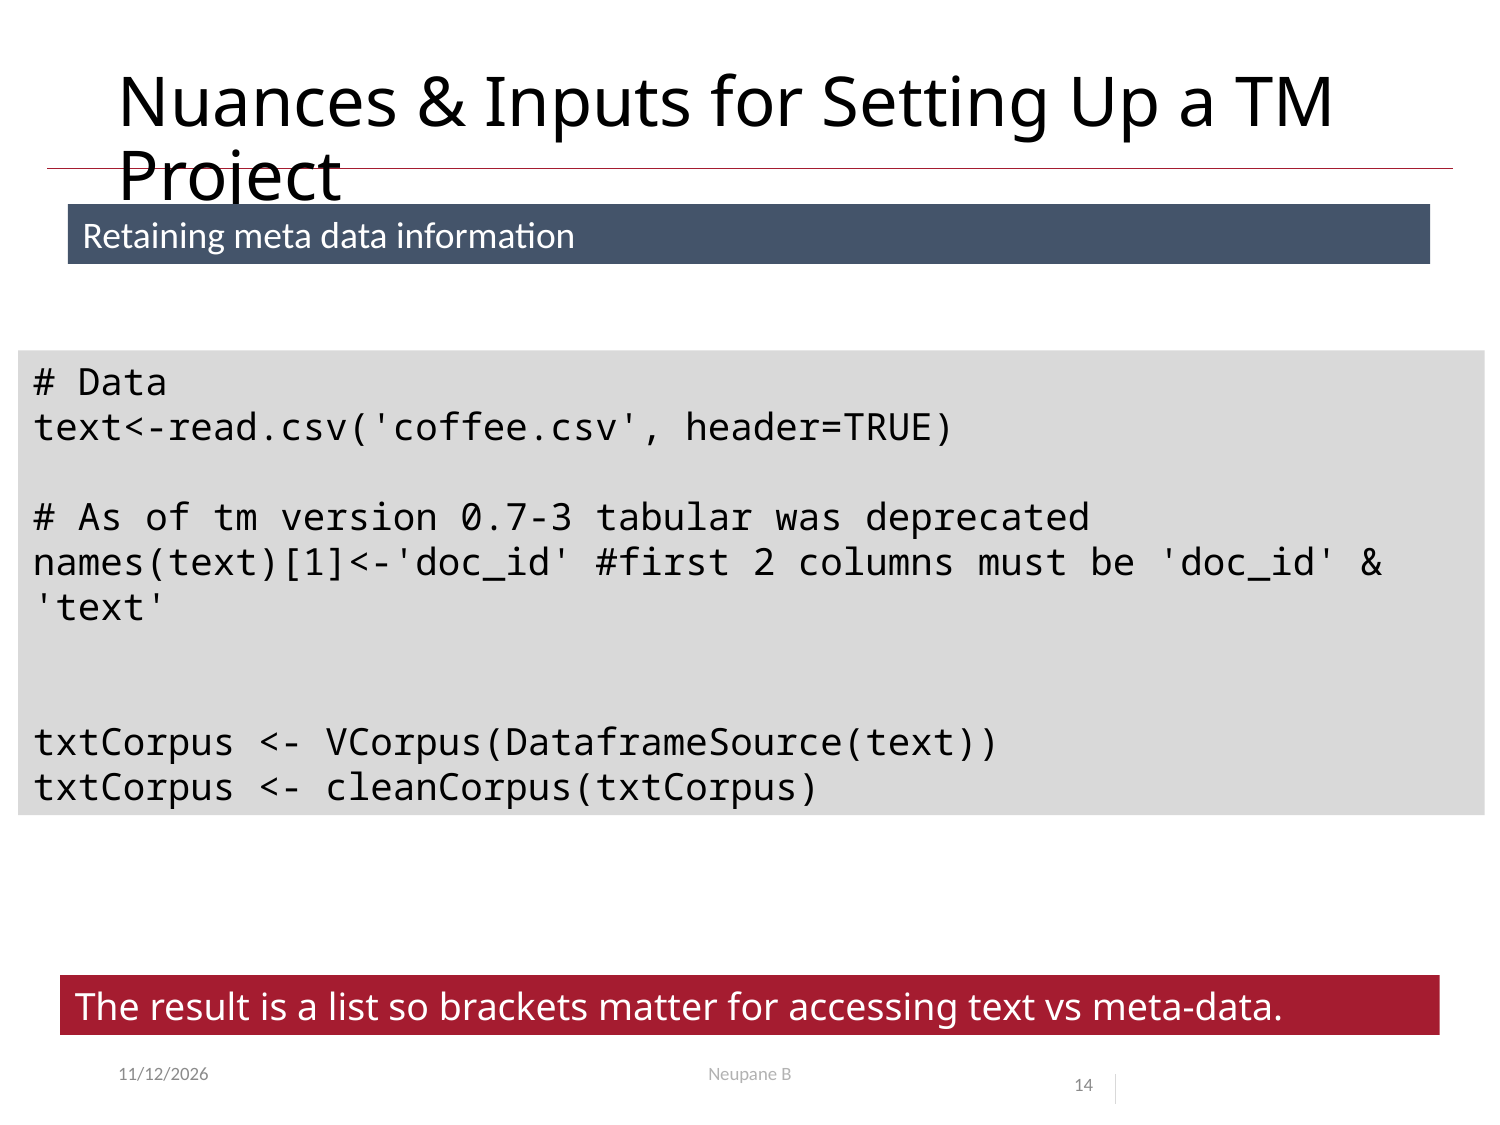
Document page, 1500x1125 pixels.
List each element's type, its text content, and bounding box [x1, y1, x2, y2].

footer Neupane B [496, 1042, 1004, 1103]
title Nuances & Inputs for Setting Up a TM Project [103, 59, 1397, 157]
slide_number 14 [1059, 1042, 1200, 1103]
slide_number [103, 1042, 441, 1103]
text_box The result is a list so brackets matter for accessing text vs meta-data. [60, 975, 1440, 1035]
text_box Retaining meta data information [67, 204, 1431, 264]
text_box # Data text<-read.csv('coffee.csv', header=TRUE) # As of tm version 0.7-3 tabular was deprecated names(text)[1]<-'doc_id' #first 2 columns must be 'doc_id' & 'text' txtCorpus <- VCorpus(DataframeSource(text)) txtCorpus <- cleanCorpus(txtCorpus) [18, 350, 1485, 816]
